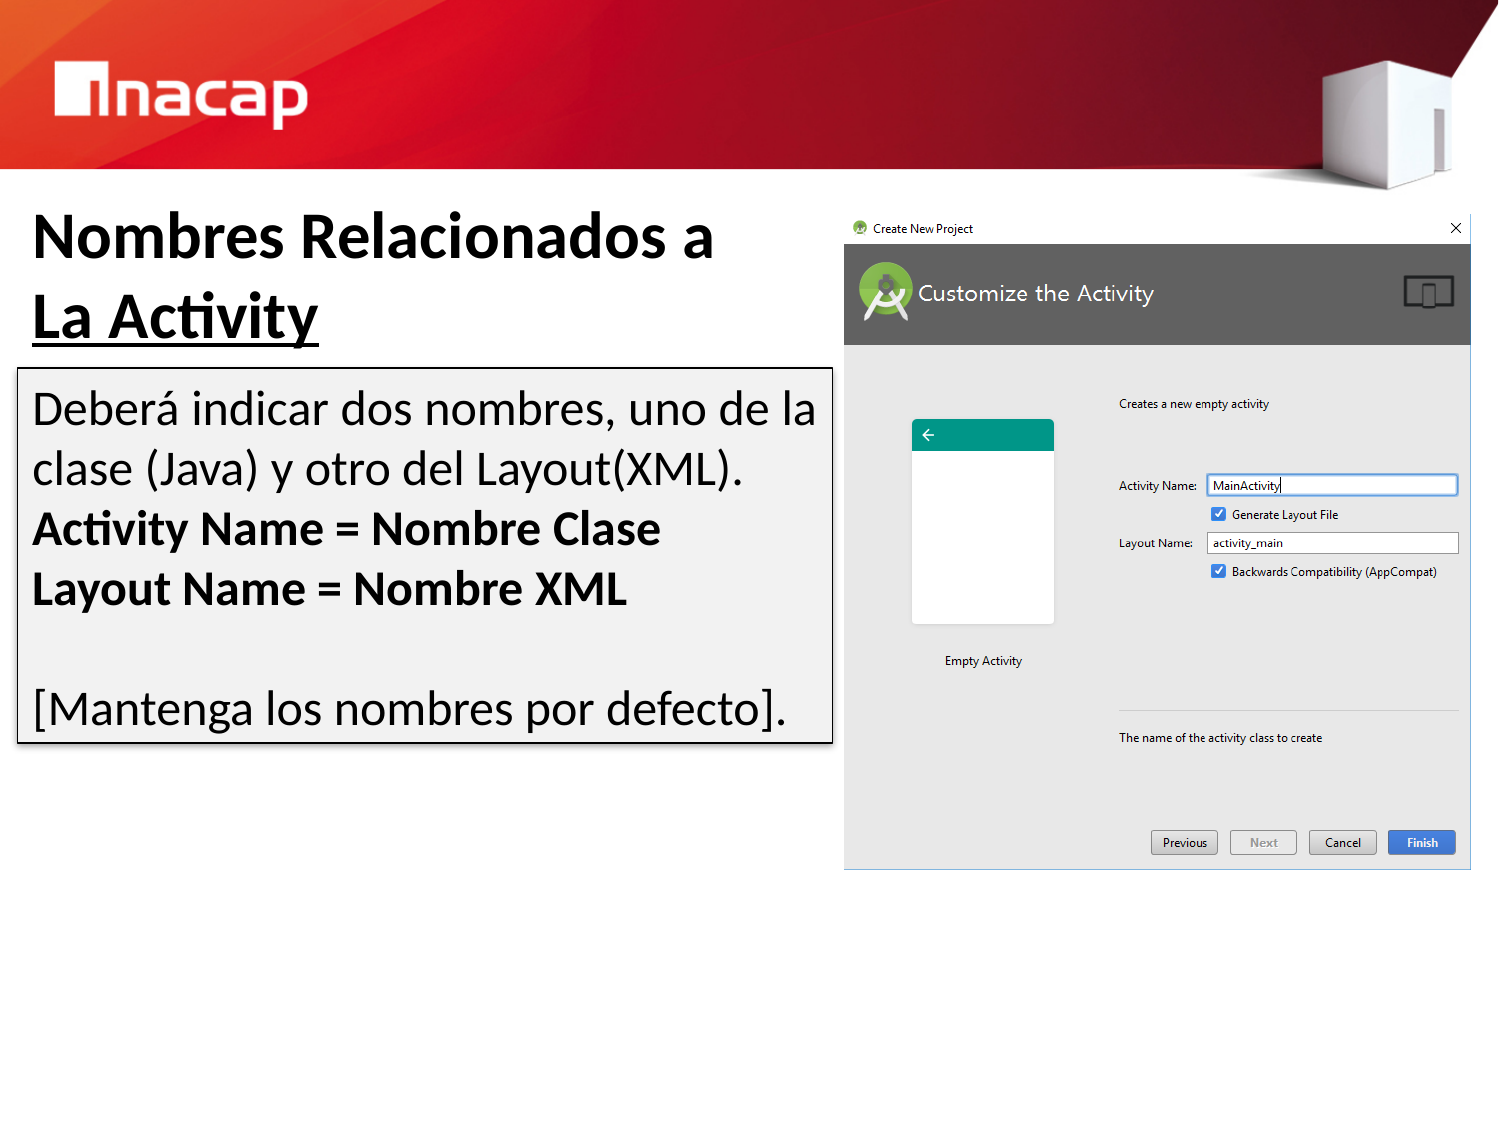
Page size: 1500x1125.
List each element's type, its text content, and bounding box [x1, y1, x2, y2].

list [0, 0, 1499, 200]
text_box Deberá indicar dos nombres, uno de la clase (Java) y otro del Layout(XML). Activity Name = Nombre Clase Layout Name = Nombre XML [Mantenga los nombres por defecto]. [17, 367, 833, 744]
picture [844, 213, 1471, 870]
text_box Nombres Relacionados a La Activity [17, 208, 1471, 360]
